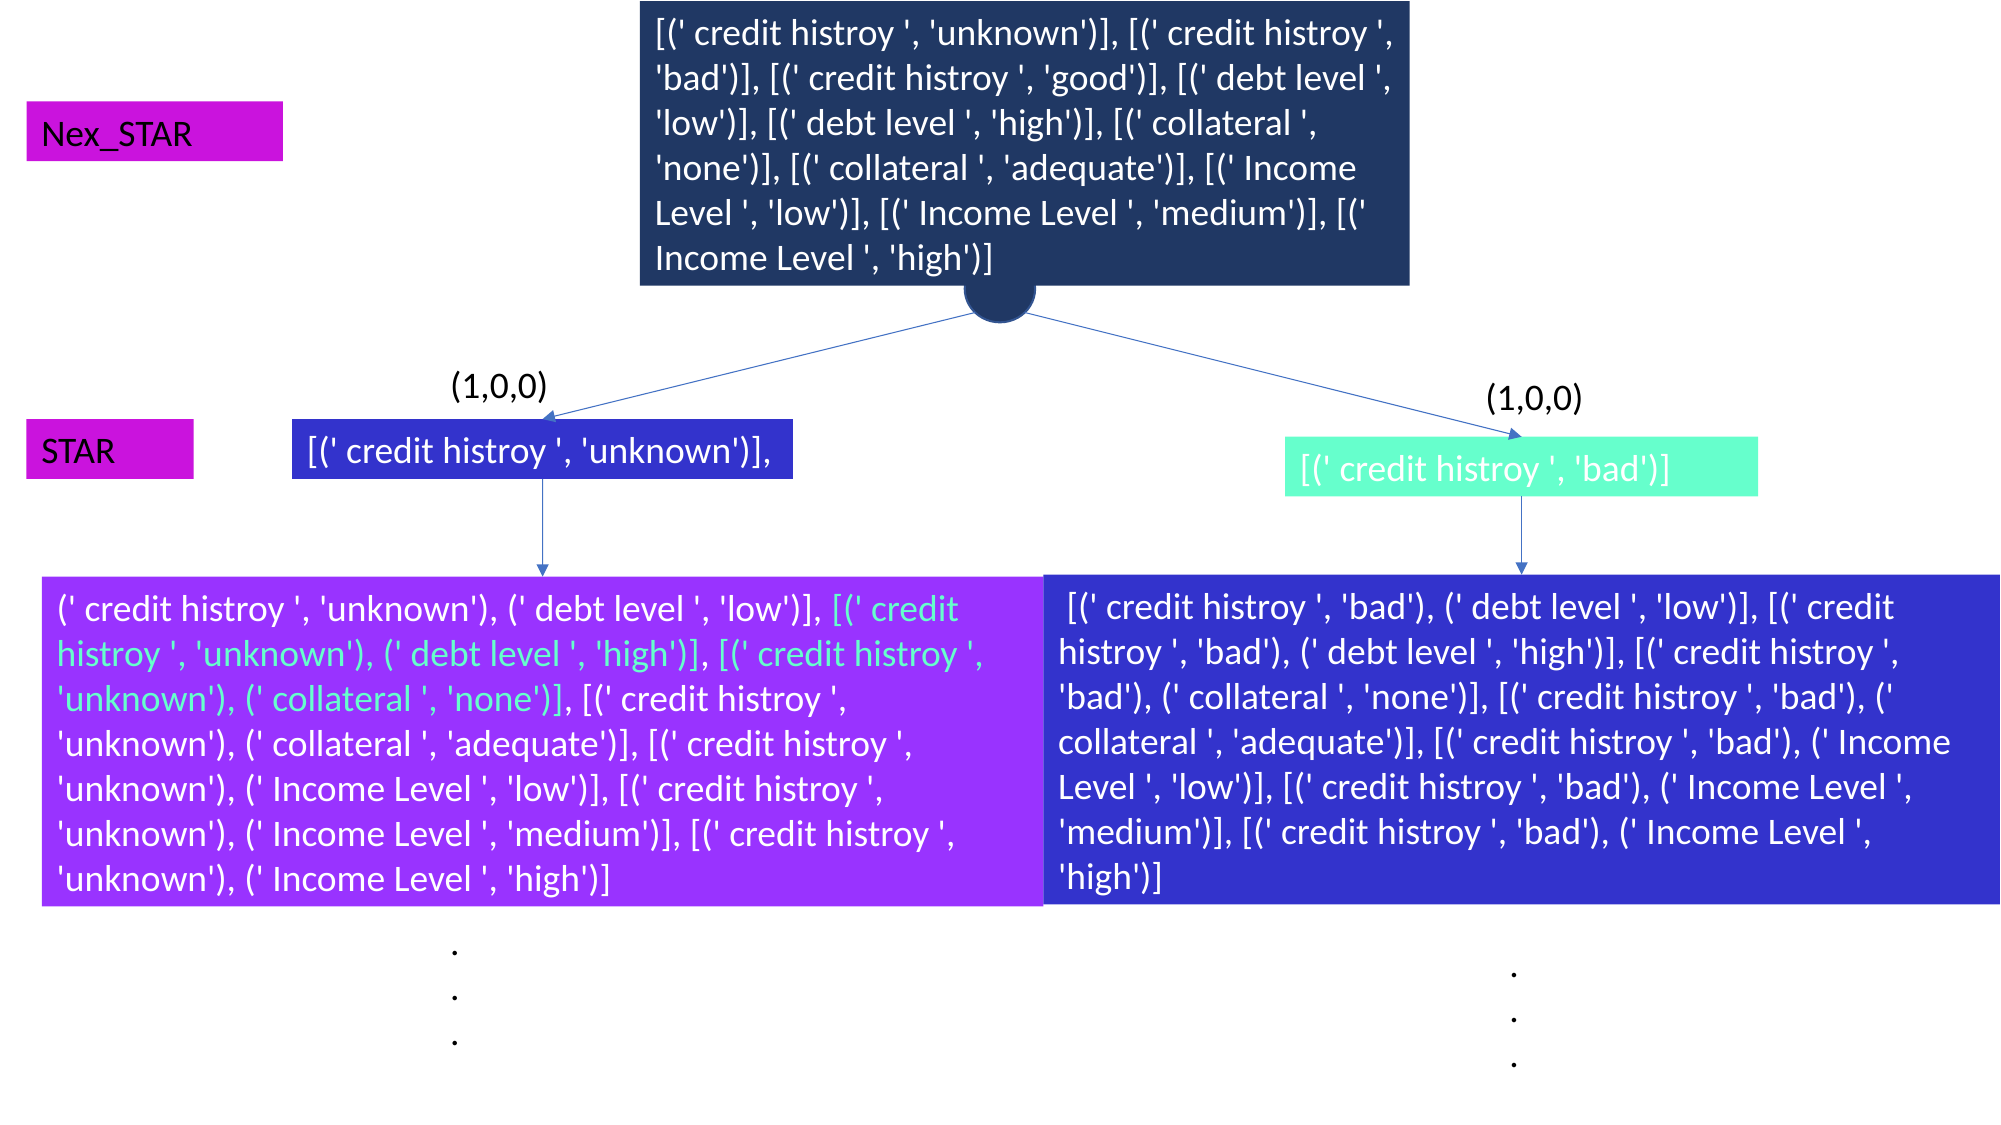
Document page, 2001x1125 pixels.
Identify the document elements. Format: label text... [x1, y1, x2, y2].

text_box (1,0,0) [1522, 365, 1627, 426]
text_box [(' credit histroy ', 'unknown')], [(' credit histroy ', 'bad')], [(' credit histroy ', 'good')], [(' debt level ', 'low')], [(' debt level ', 'high')], [(' collateral ', 'none')], [(' collateral ', 'adequate')], [(' Income Level ', 'low')], [(' Income Level ', 'medium')], [(' Income Level ', 'high')] [639, 1, 1410, 286]
text_box [(' credit histroy ', 'unknown')], [292, 419, 793, 479]
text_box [1024, 312, 1522, 437]
text_box [963, 286, 1037, 324]
text_box . . . [1494, 932, 1549, 1083]
text_box . . . [435, 910, 490, 1061]
text_box (' credit histroy ', 'unknown'), (' debt level ', 'low')], [(' credit histroy ', 'unknown'), (' debt level ', 'high')], [(' credit histroy ', 'unknown'), (' collateral ', 'none')], [(' credit histroy ', 'unknown'), (' collateral ', 'adequate')], [(' credit histroy ', 'unknown'), (' Income Level ', 'low')], [(' credit histroy ', 'unknown'), (' Income Level ', 'medium')], [(' credit histroy ', 'unknown'), (' Income Level ', 'high')] [41, 576, 1044, 907]
text_box (1,0,0) [435, 353, 542, 414]
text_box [542, 312, 976, 420]
text_box Nex_STAR [26, 101, 283, 162]
text_box [(' credit histroy ', 'bad')] [1285, 436, 1759, 497]
text_box [(' credit histroy ', 'bad'), (' debt level ', 'low')], [(' credit histroy ', 'bad'), (' debt level ', 'high')], [(' credit histroy ', 'bad'), (' collateral ', 'none')], [(' credit histroy ', 'bad'), (' collateral ', 'adequate')], [(' credit histroy ', 'bad'), (' Income Level ', 'low')], [(' credit histroy ', 'bad'), (' Income Level ', 'medium')], [(' credit histroy ', 'bad'), (' Income Level ', 'high')] [1043, 574, 2000, 905]
text_box STAR [26, 419, 194, 479]
